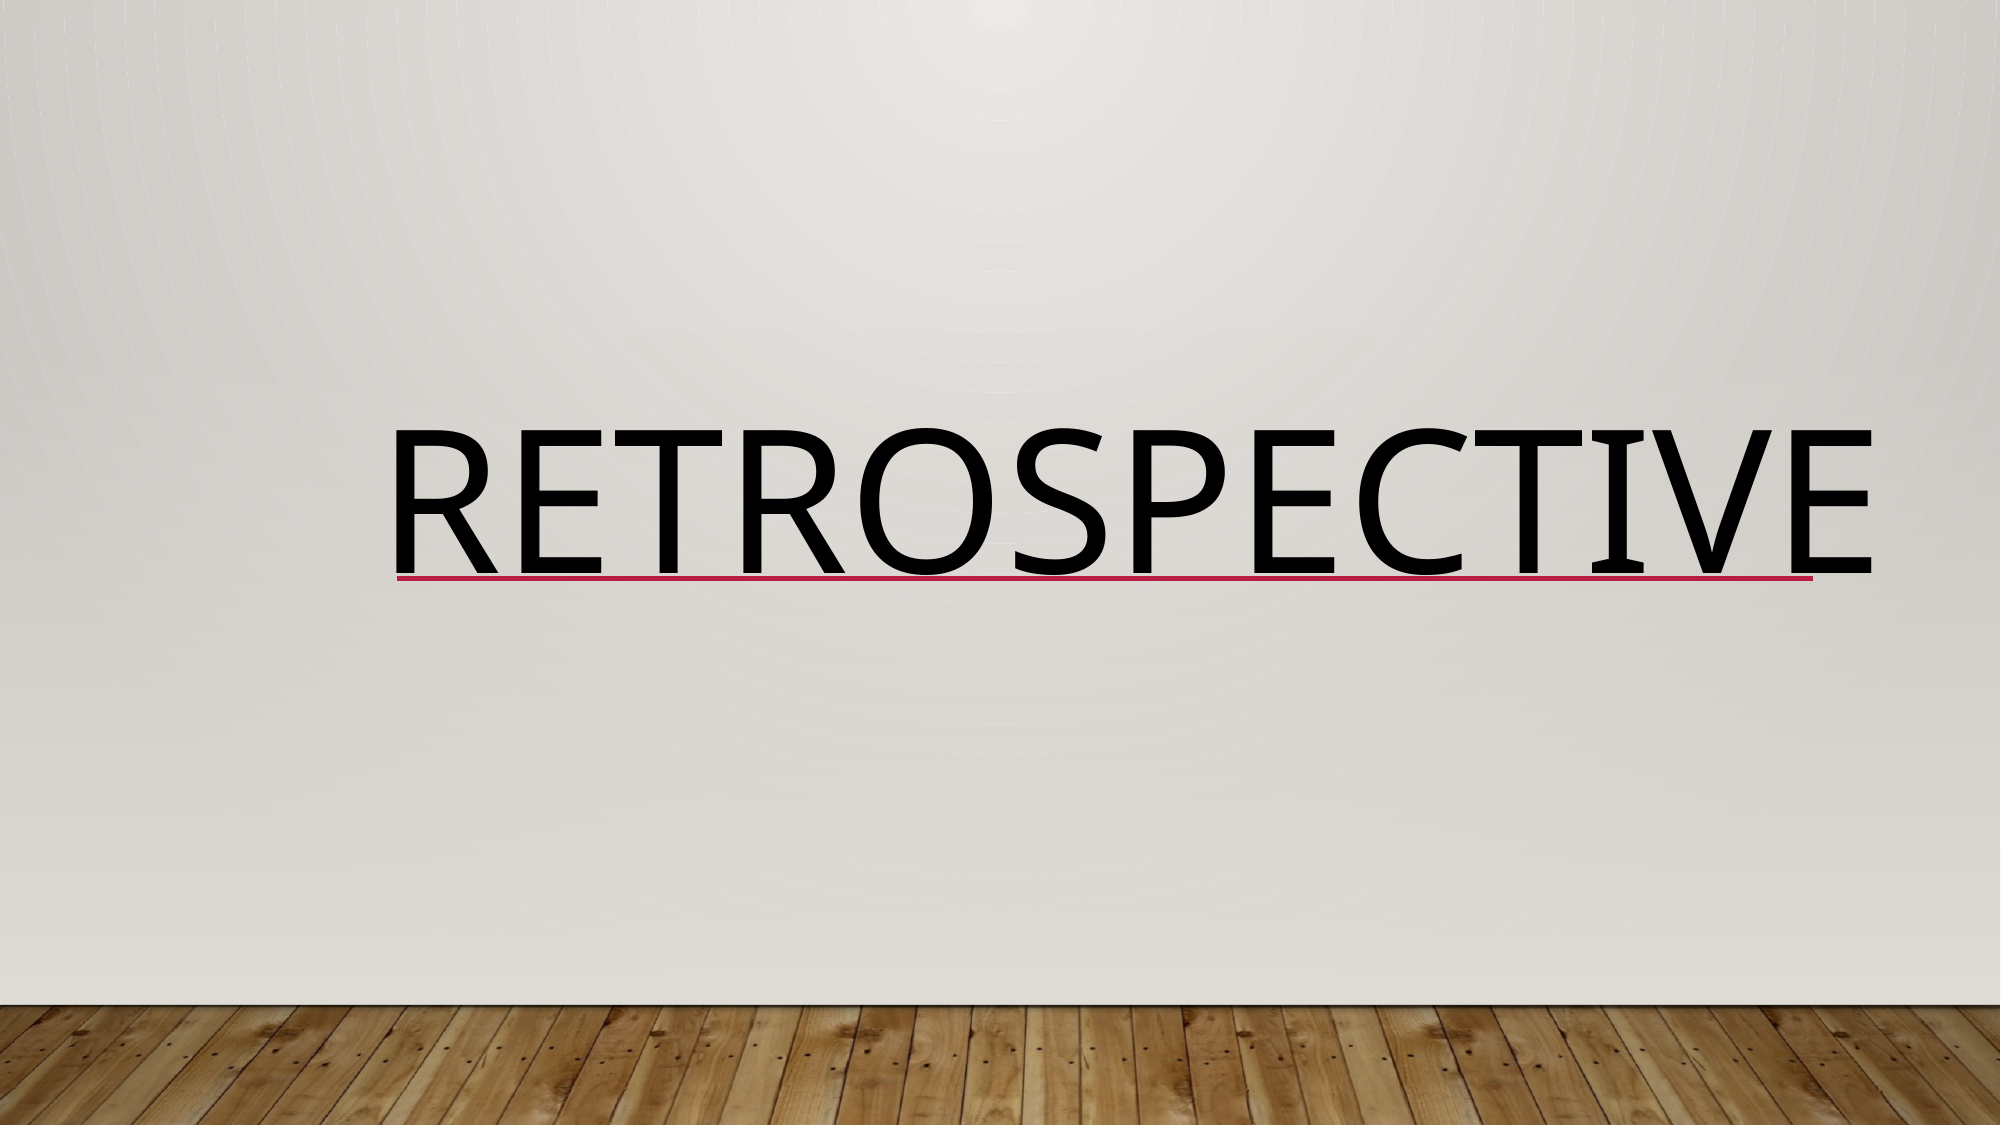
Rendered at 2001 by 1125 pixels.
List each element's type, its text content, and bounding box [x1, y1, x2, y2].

subtitle retrospective [362, 310, 1909, 498]
picture [0, 1005, 2000, 1125]
